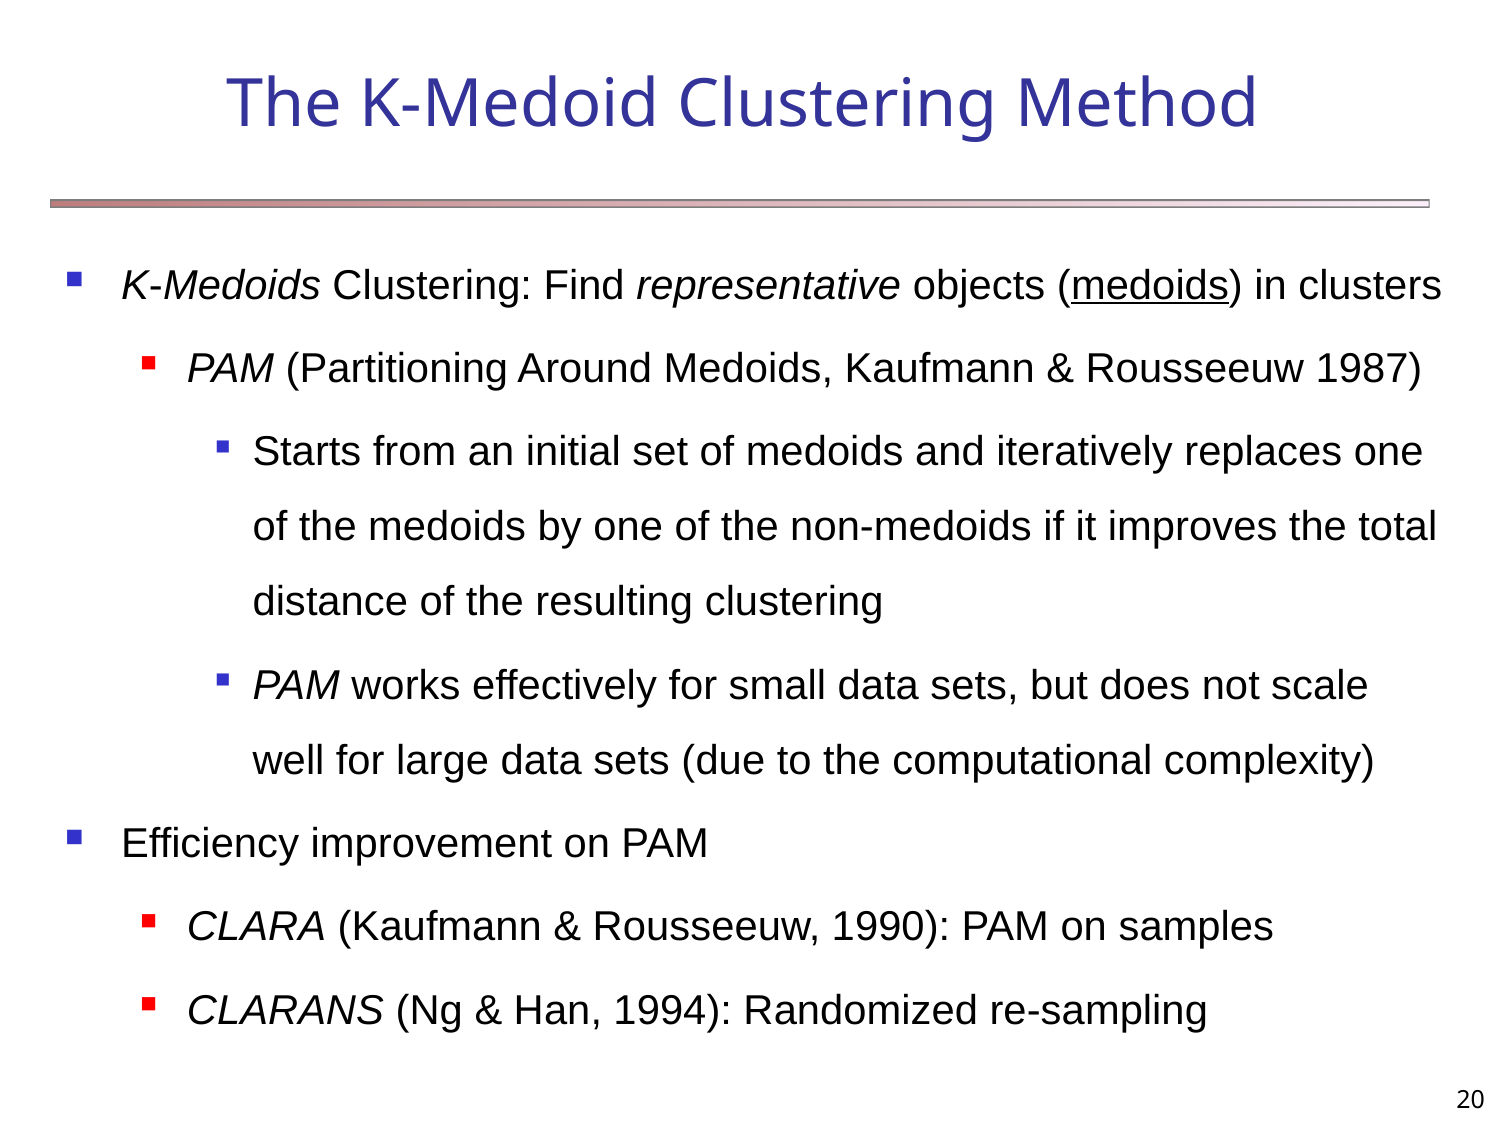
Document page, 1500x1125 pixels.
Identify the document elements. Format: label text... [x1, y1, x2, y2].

title The K-Medoid Clustering Method [24, 75, 1463, 148]
slide_number 20 [1187, 1062, 1500, 1125]
list K-Medoids Clustering: Find representative objects (medoids) in clusters PAM (Partitioning Around Medoids, Kaufmann & Rousseeuw 1987) Starts from an initial set of medoids and iteratively replaces one of the medoids by one of the non-medoids if it improves the total distance of the resulting clustering PAM works effectively for small data sets, but does not scale well for large data sets (due to the computational complexity) Efficiency improvement on PAM CLARA (Kaufmann & Rousseeuw, 1990): PAM on samples CLARANS (Ng & Han, 1994): Randomized re-sampling [50, 224, 1463, 1050]
